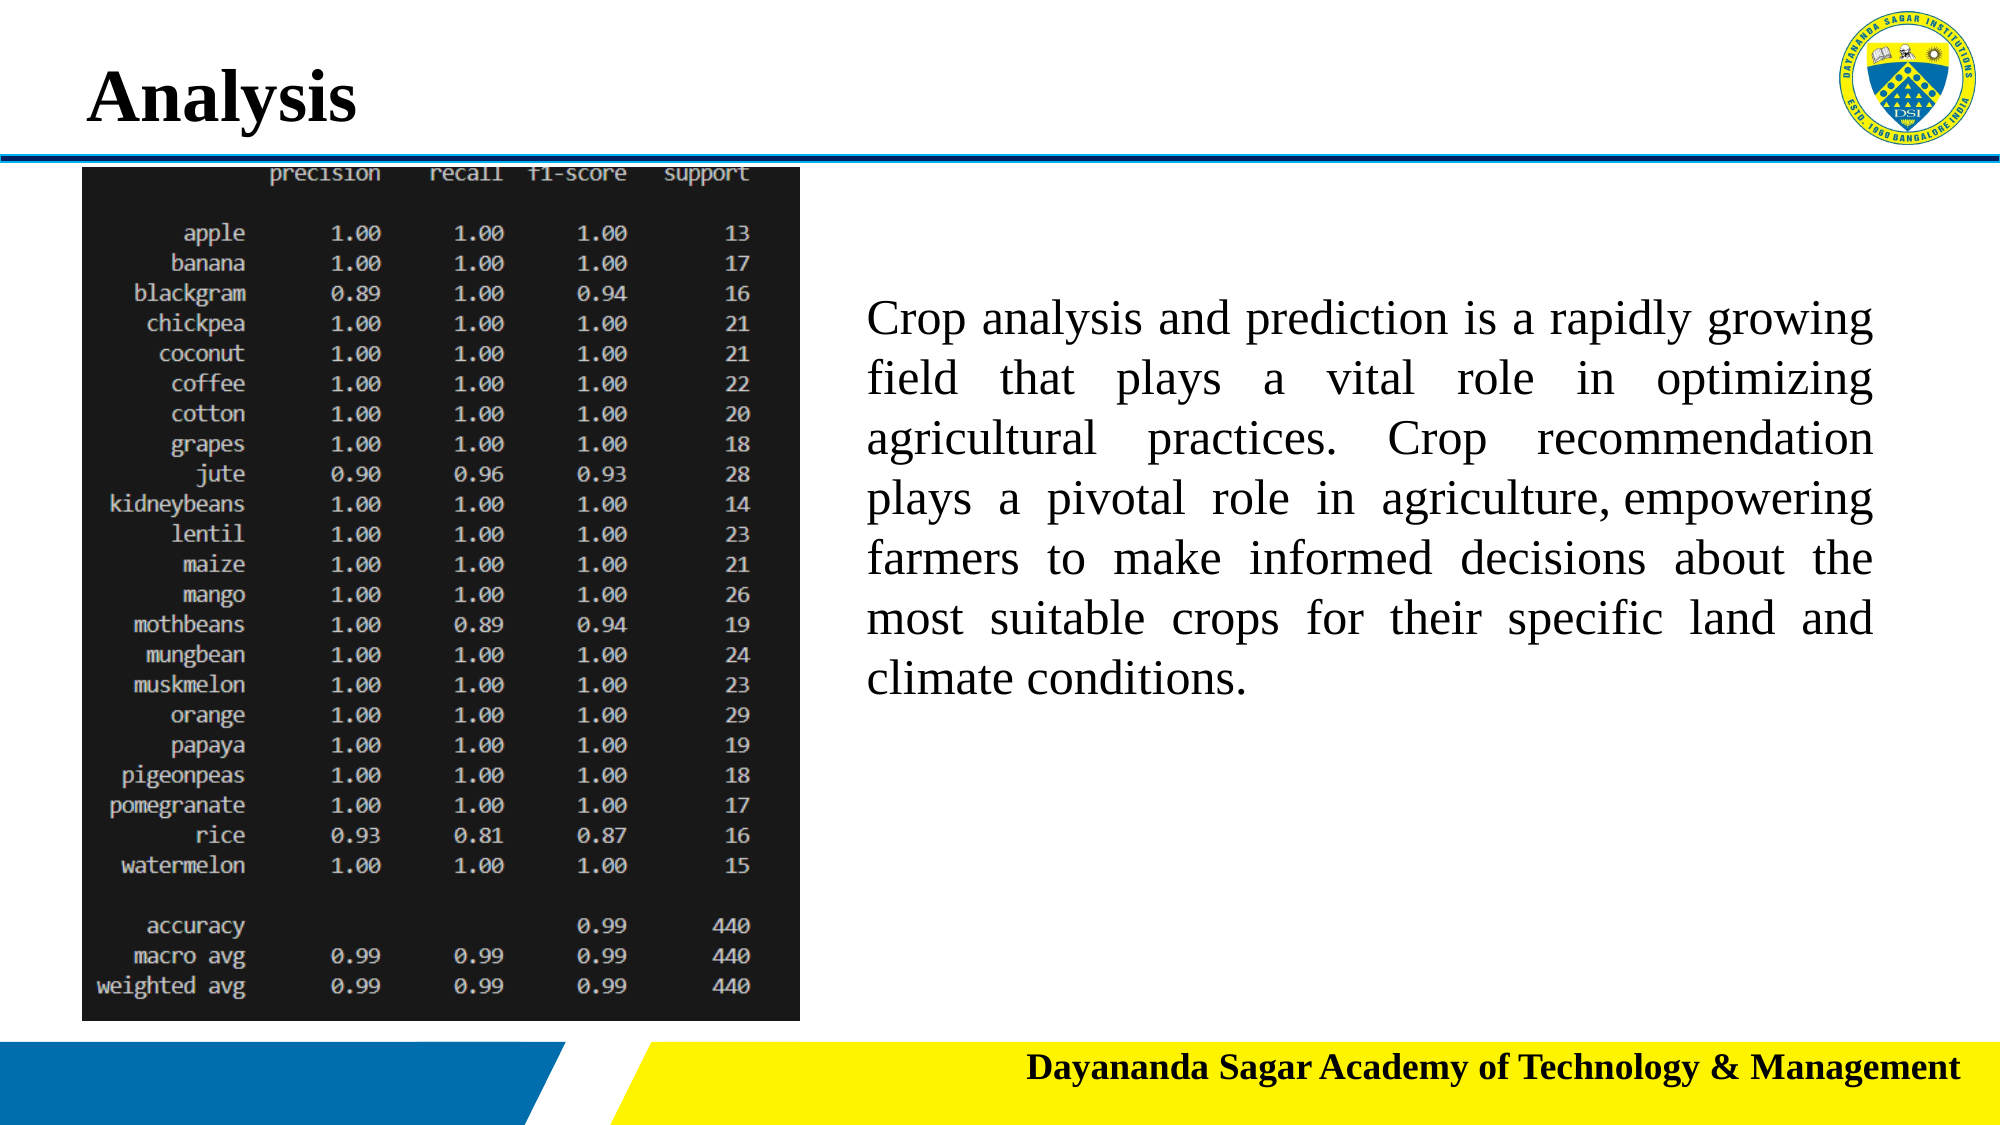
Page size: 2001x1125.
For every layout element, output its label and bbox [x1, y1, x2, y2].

text_box [0, 11, 2000, 1125]
picture [82, 167, 800, 1021]
